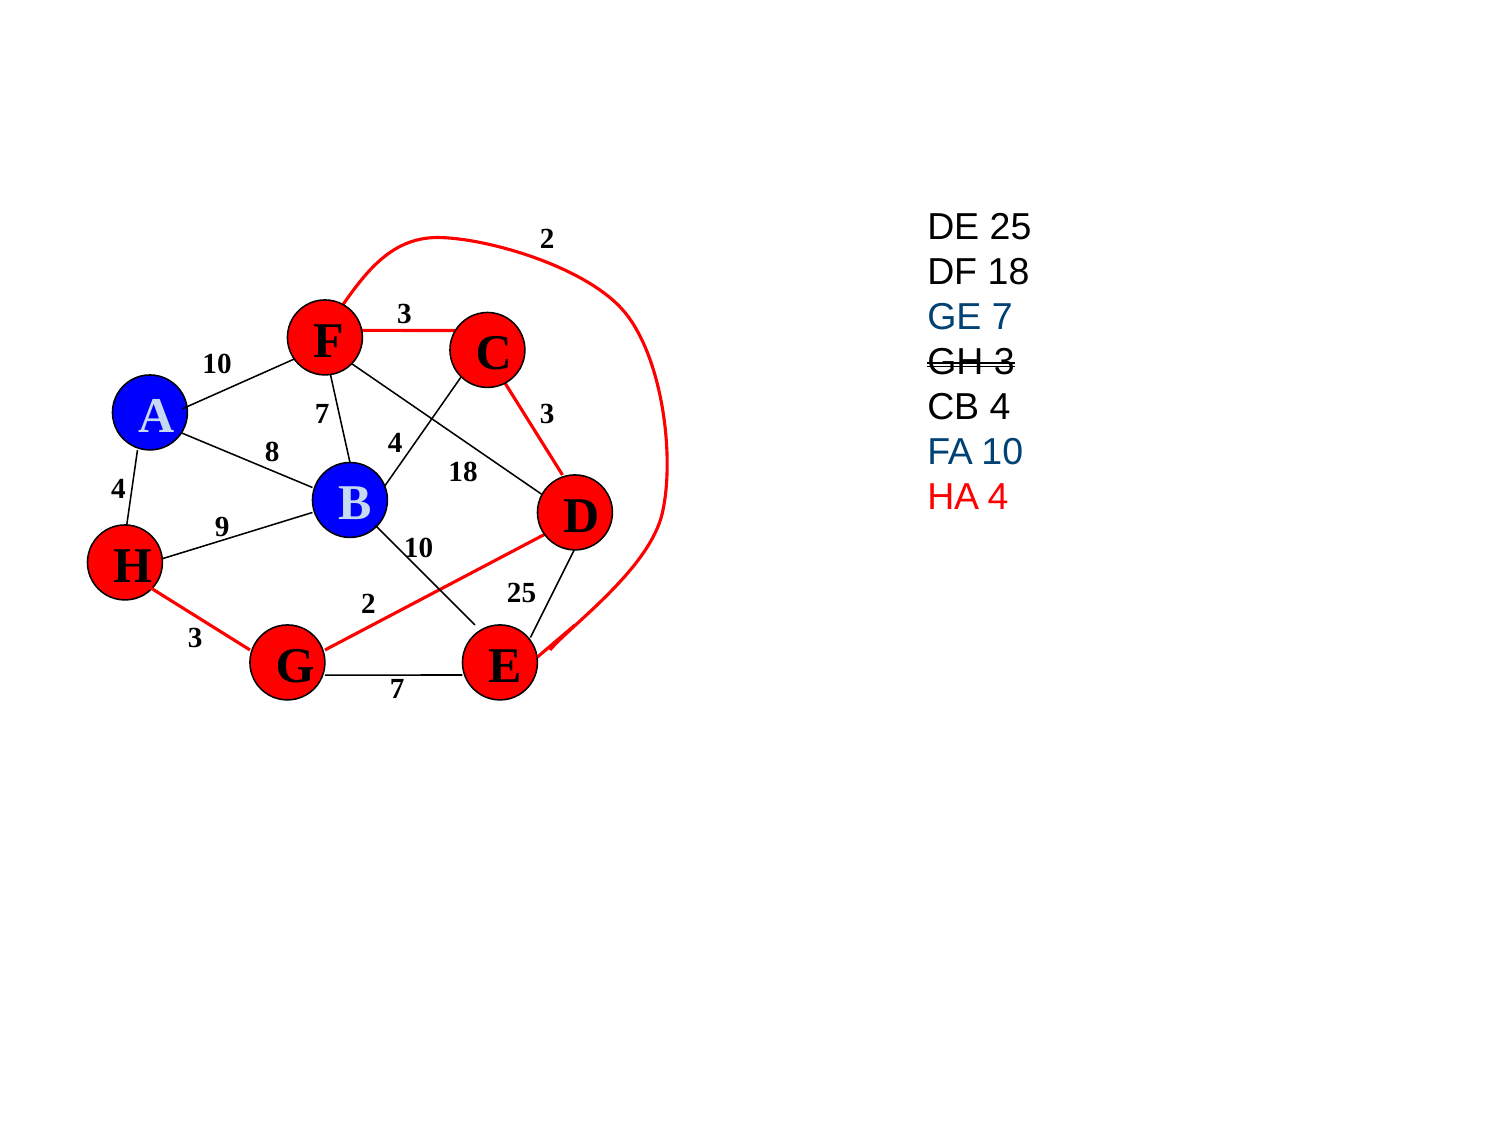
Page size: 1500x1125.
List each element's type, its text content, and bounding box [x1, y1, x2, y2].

text_box 9 [200, 499, 250, 550]
text_box H [87, 524, 163, 600]
text_box 25 [492, 565, 571, 616]
text_box 10 [388, 521, 468, 571]
text_box 18 [433, 444, 511, 495]
text_box G [249, 624, 325, 700]
text_box 8 [249, 424, 300, 475]
text_box B [312, 462, 388, 538]
text_box 2 [346, 576, 397, 627]
text_box 3 [382, 287, 433, 338]
text_box 2 [525, 212, 575, 263]
text_box C [449, 312, 525, 388]
text_box 4 [96, 471, 147, 513]
text_box E [462, 624, 538, 700]
text_box 4 [373, 416, 424, 466]
text_box 7 [375, 662, 425, 713]
text_box D [537, 474, 613, 550]
text_box DE 25 DF 18 GE 7 GH 3 CB 4 FA 10 HA 4 [912, 194, 1300, 615]
text_box A [112, 374, 188, 450]
text_box 10 [187, 337, 267, 388]
text_box F [287, 299, 363, 375]
text_box [87, 403, 175, 488]
text_box 3 [525, 387, 575, 438]
text_box 3 [173, 610, 224, 661]
text_box [343, 237, 668, 651]
text_box 7 [300, 387, 350, 438]
